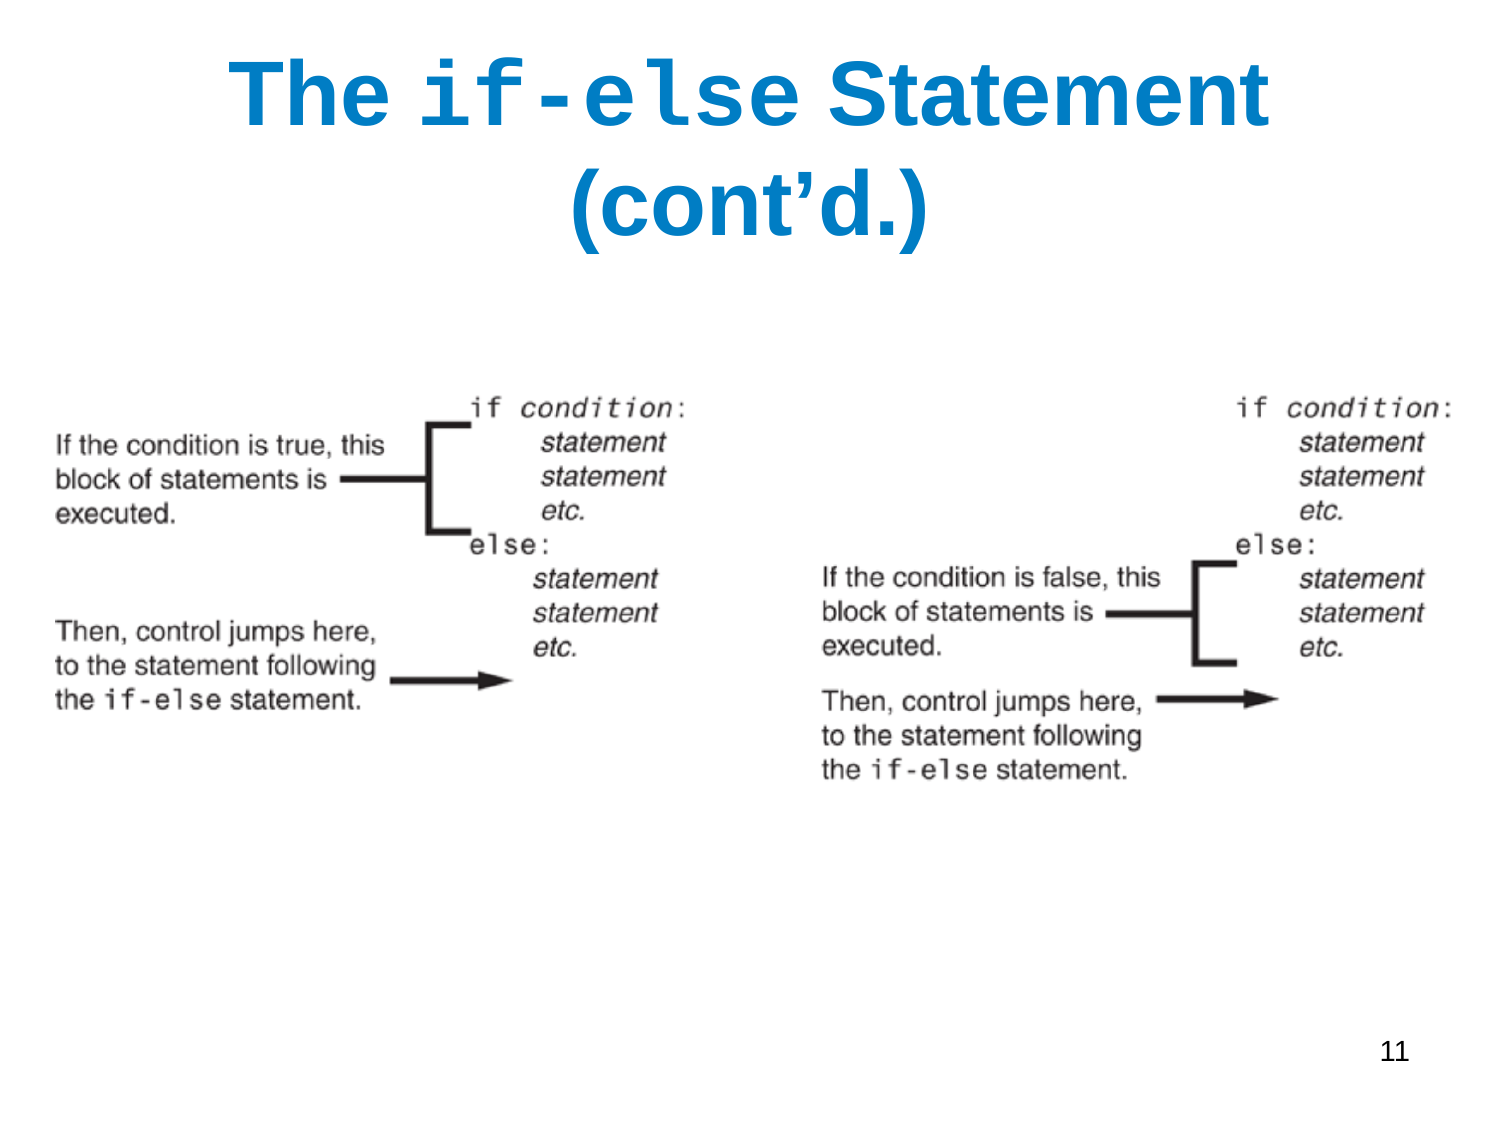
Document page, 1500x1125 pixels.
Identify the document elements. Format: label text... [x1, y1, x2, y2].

title The if-else Statement (cont’d.) [75, 50, 1425, 238]
picture [43, 387, 1457, 795]
slide_number 11 [1074, 1024, 1426, 1103]
